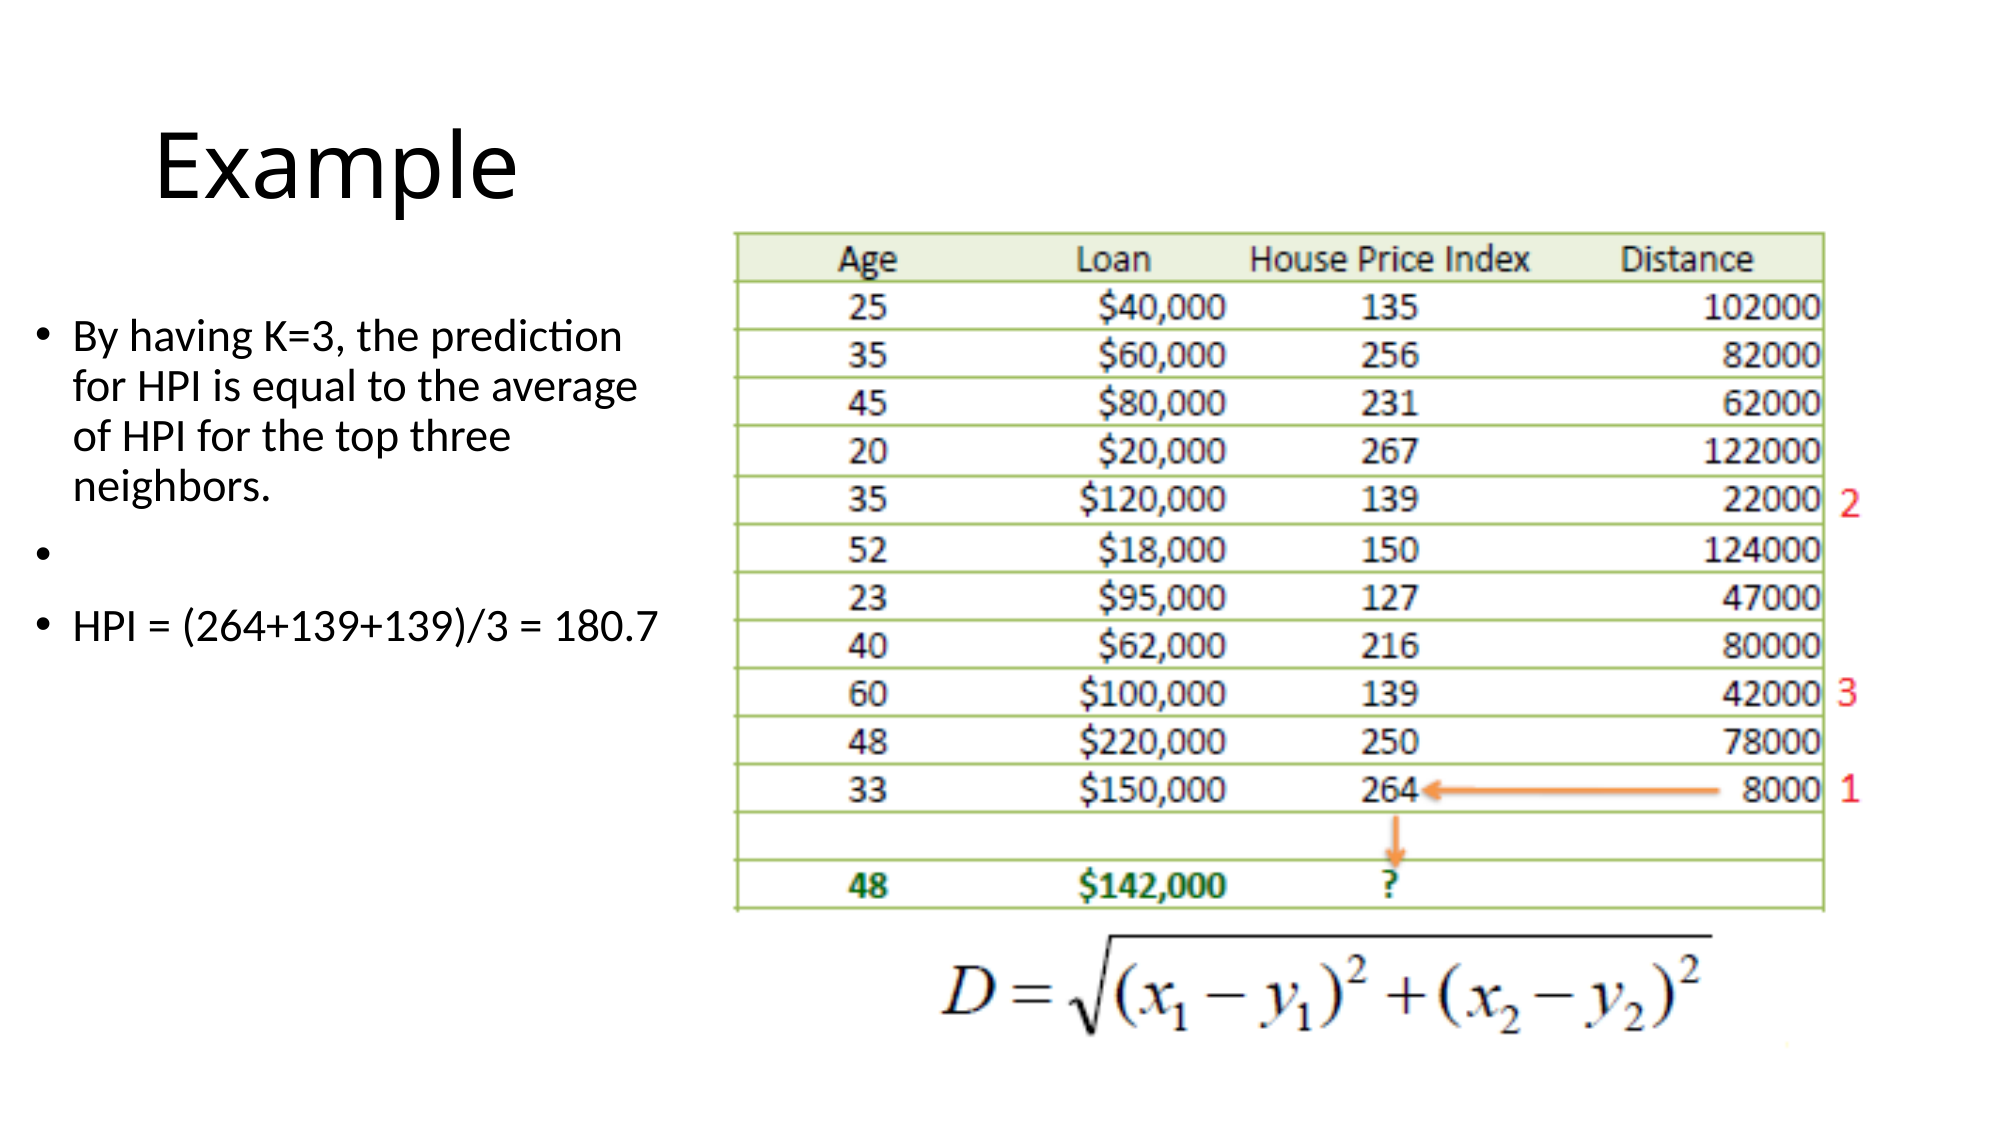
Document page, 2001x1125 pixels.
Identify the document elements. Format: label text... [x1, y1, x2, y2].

picture [678, 168, 1936, 1105]
title Example [137, 59, 1863, 278]
list By having K=3, the prediction for HPI is equal to the average of HPI for the top three neighbors. HPI = (264+139+139)/3 = 180.7 [20, 303, 678, 737]
